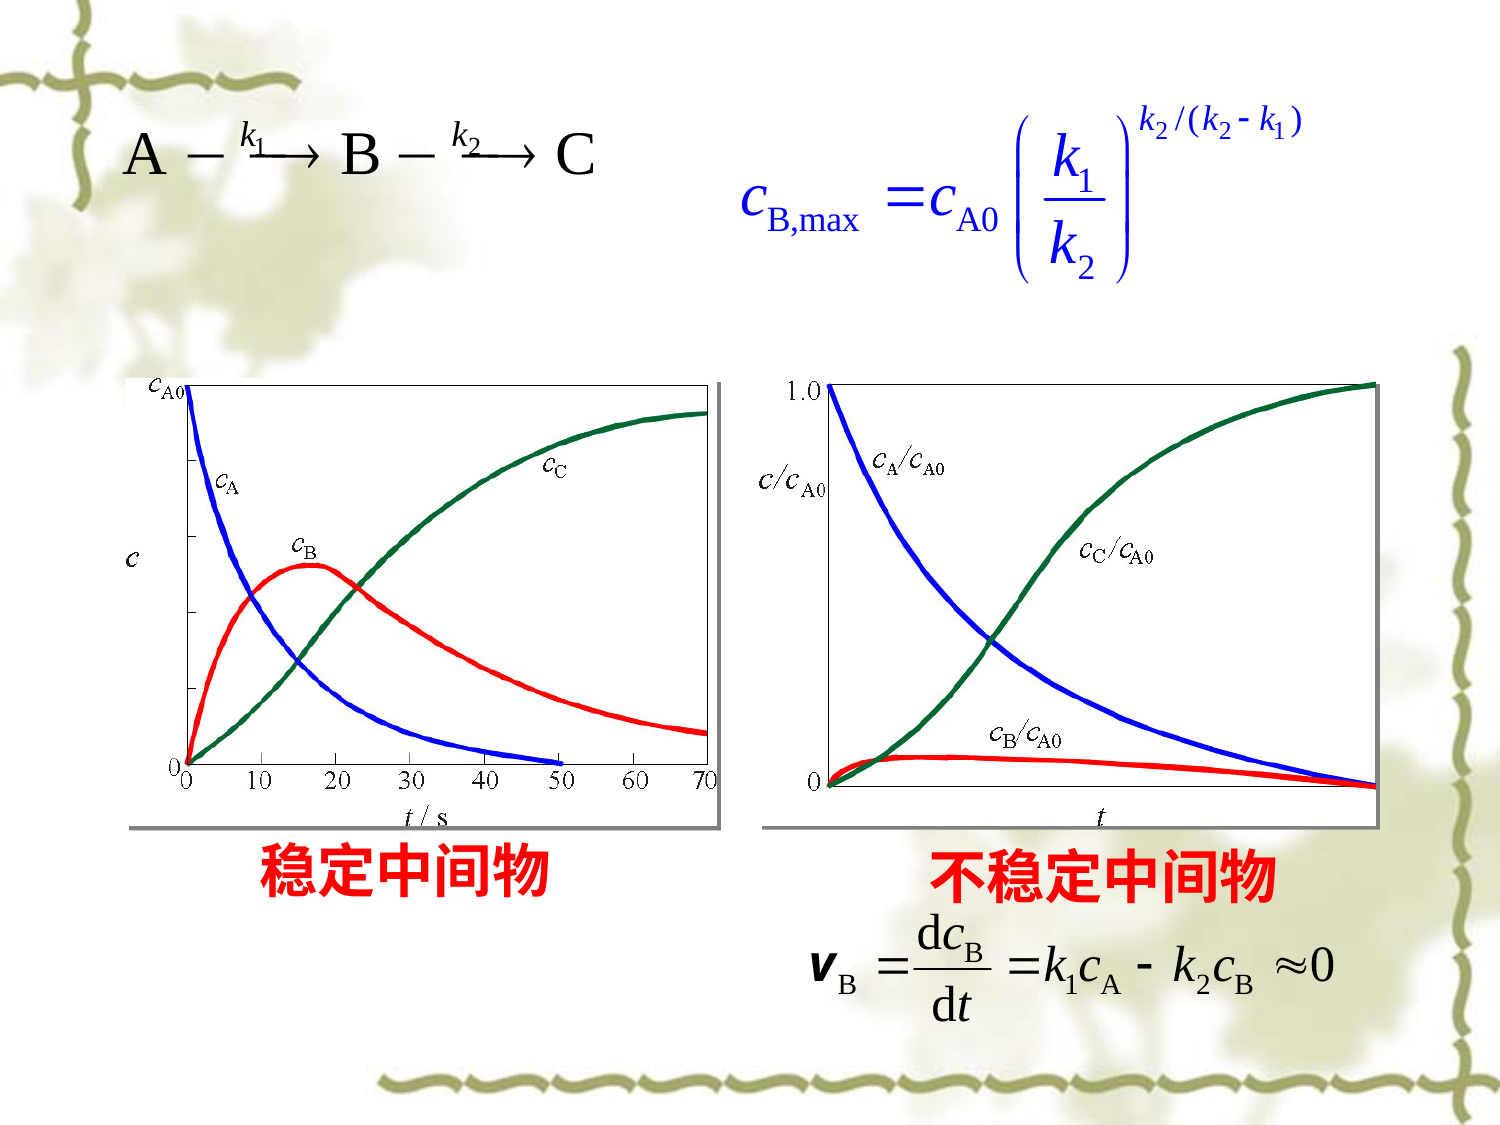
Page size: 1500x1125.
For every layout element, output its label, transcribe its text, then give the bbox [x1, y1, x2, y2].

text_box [802, 900, 1345, 1033]
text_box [113, 107, 607, 191]
text_box 不稳定中间物 [913, 833, 1293, 899]
text_box 稳定中间物 [244, 835, 566, 912]
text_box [731, 91, 1314, 298]
picture [0, 0, 1500, 1125]
